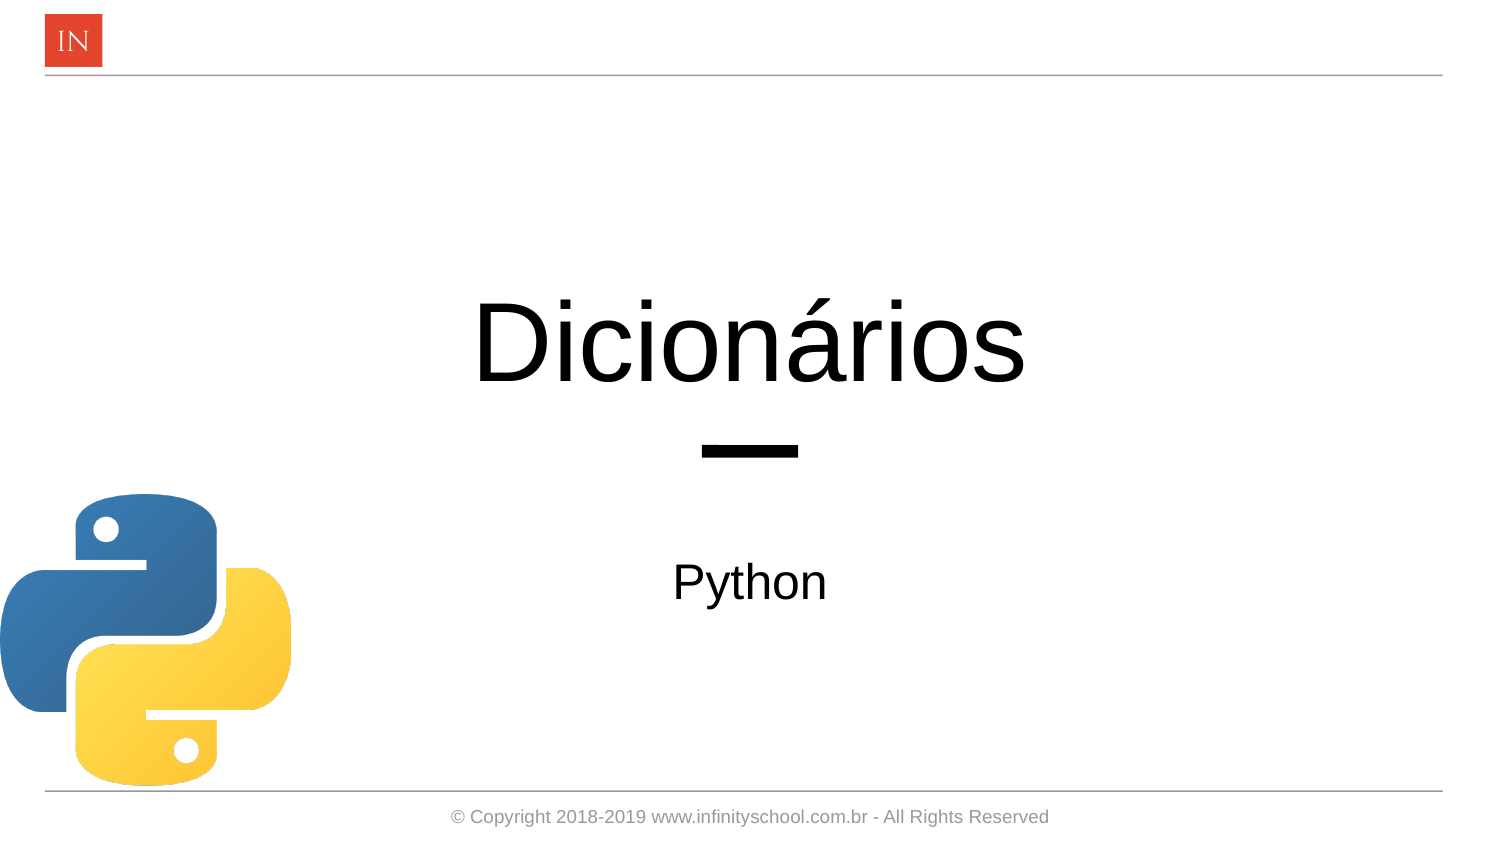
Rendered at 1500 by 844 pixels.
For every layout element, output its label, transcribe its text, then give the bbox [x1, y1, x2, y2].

picture [0, 494, 291, 786]
subtitle Python [294, 519, 1449, 640]
title Dicionários [51, 97, 1449, 419]
picture [44, 14, 109, 74]
